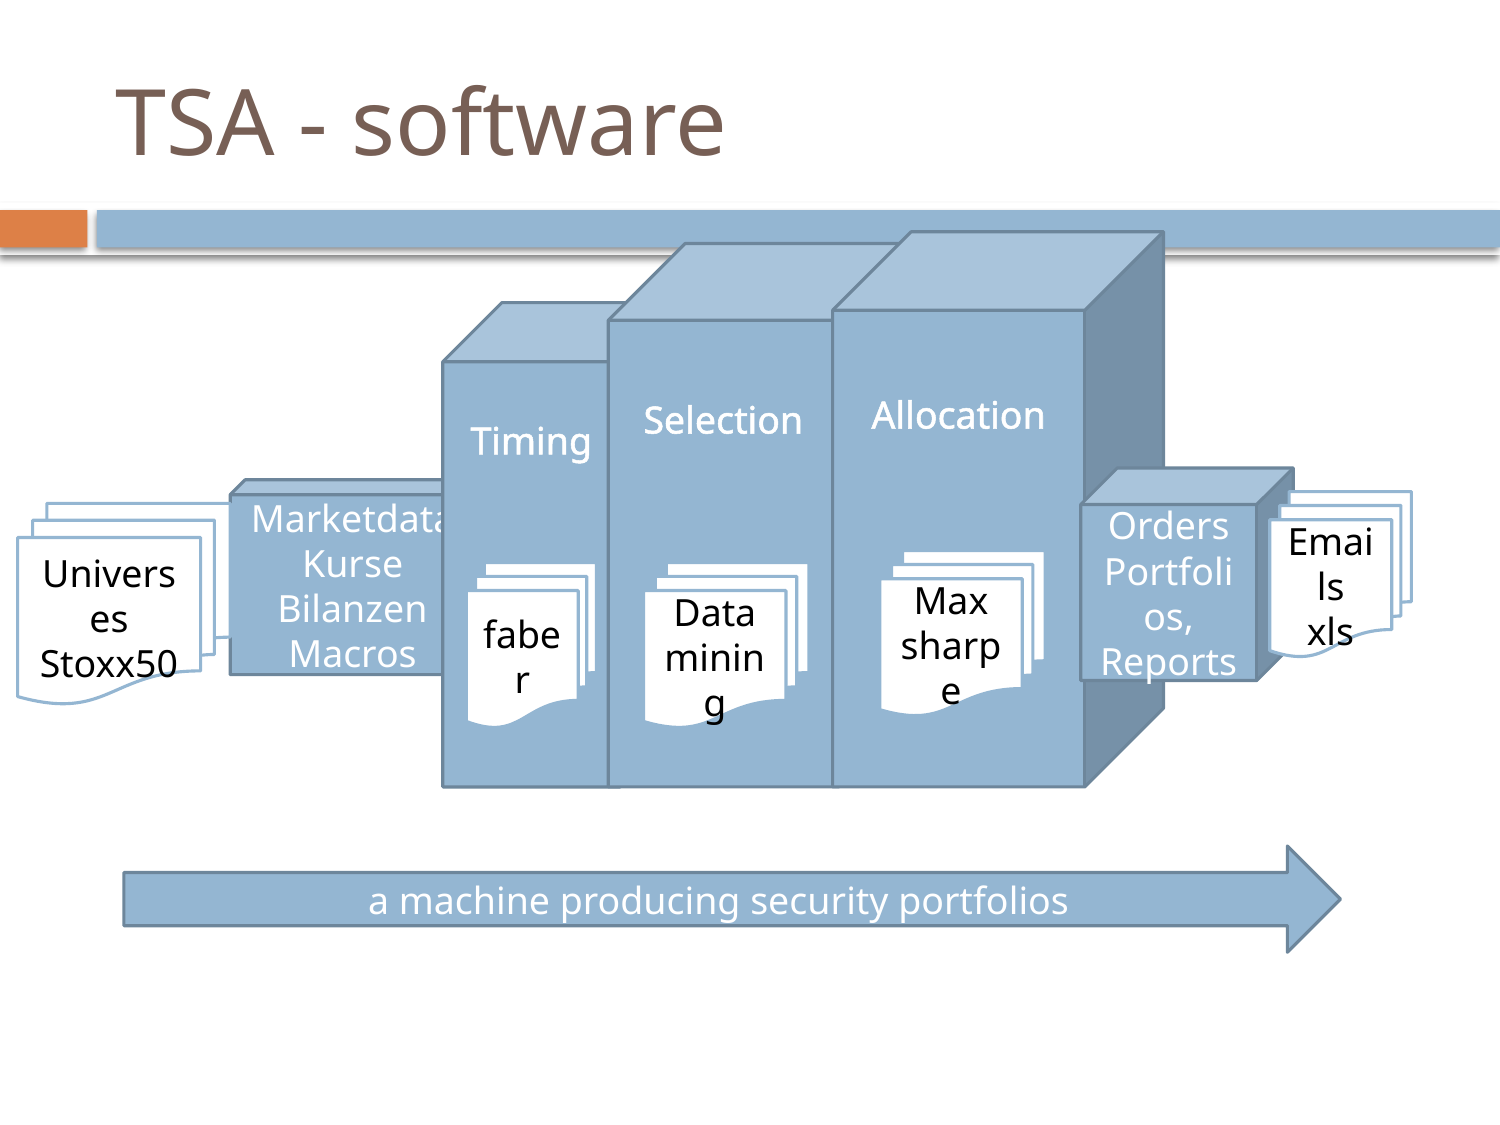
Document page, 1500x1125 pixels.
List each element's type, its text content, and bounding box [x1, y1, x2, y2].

text_box faber [464, 560, 598, 729]
text_box Emails xls [1268, 490, 1413, 659]
title TSA - software [100, 37, 1438, 200]
text_box Timing [441, 301, 624, 789]
text_box Selection [606, 241, 898, 789]
text_box a machine producing security portfolios [122, 844, 1342, 954]
text_box Data mining [642, 560, 811, 729]
text_box Universes Stoxx50 [16, 501, 232, 706]
text_box Orders Portfolios, Reports [1079, 466, 1295, 683]
text_box Allocation [831, 230, 1166, 789]
text_box Marketdata Kurse Bilanzen Macros [228, 478, 441, 677]
text_box Max sharpe [878, 549, 1047, 718]
